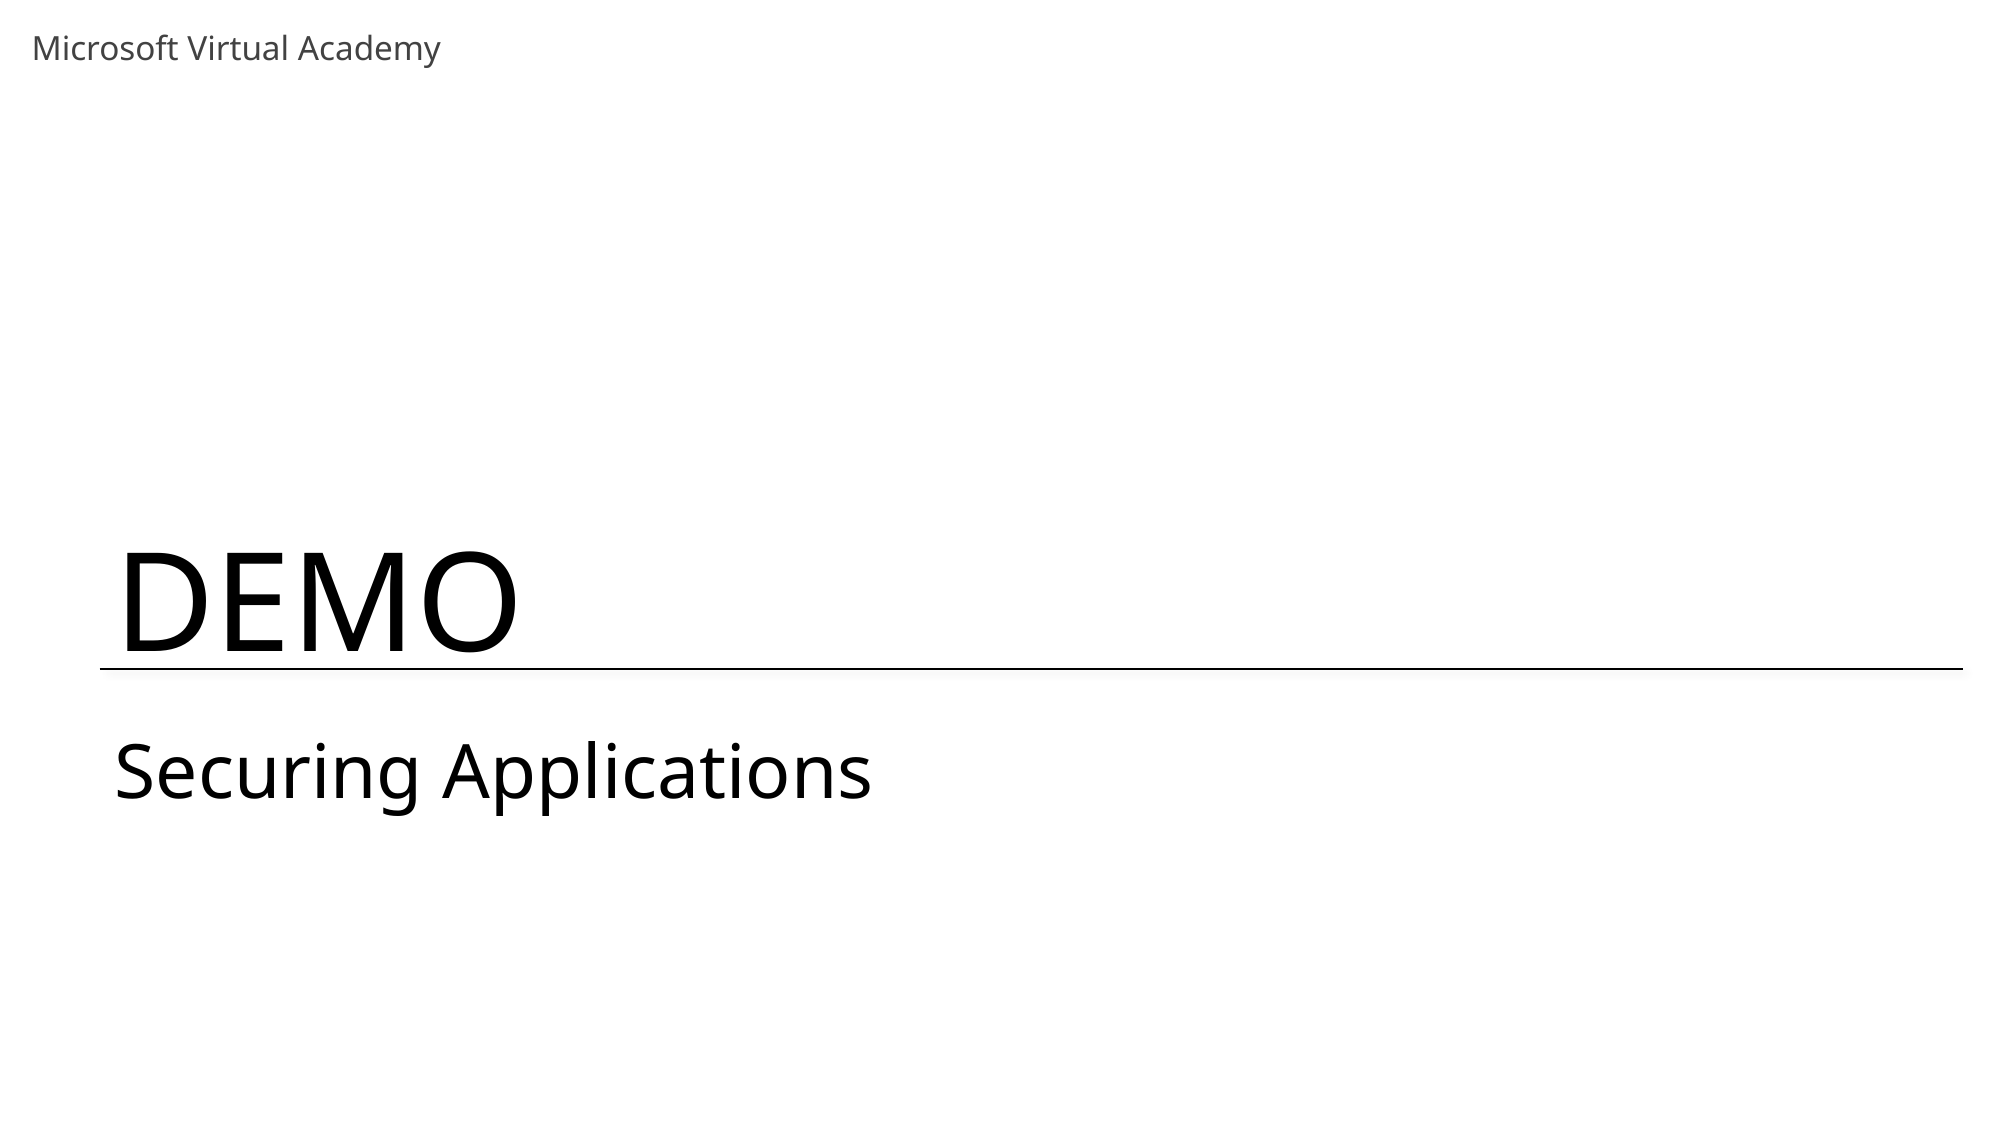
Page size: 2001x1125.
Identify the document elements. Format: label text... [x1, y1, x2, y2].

title Securing Applications [99, 733, 1976, 1009]
